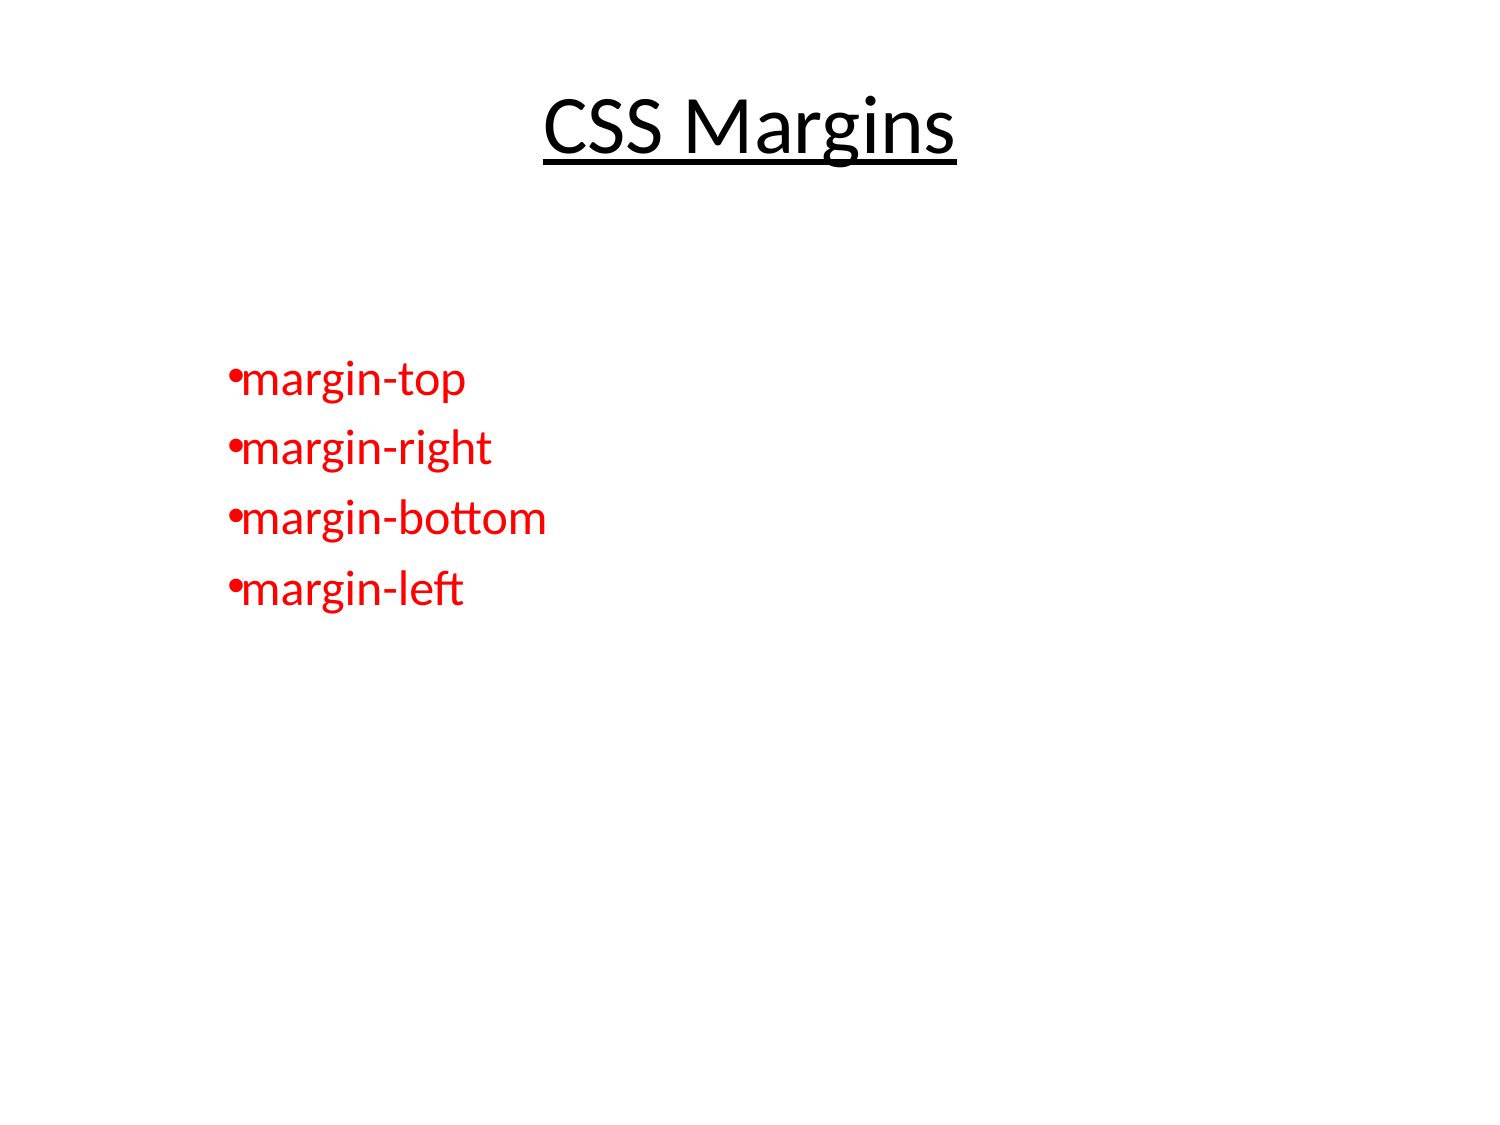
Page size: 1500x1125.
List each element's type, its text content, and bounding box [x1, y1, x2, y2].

subtitle margin-top margin-right margin-bottom margin-left [212, 337, 1263, 625]
title CSS Margins [112, 0, 1388, 242]
